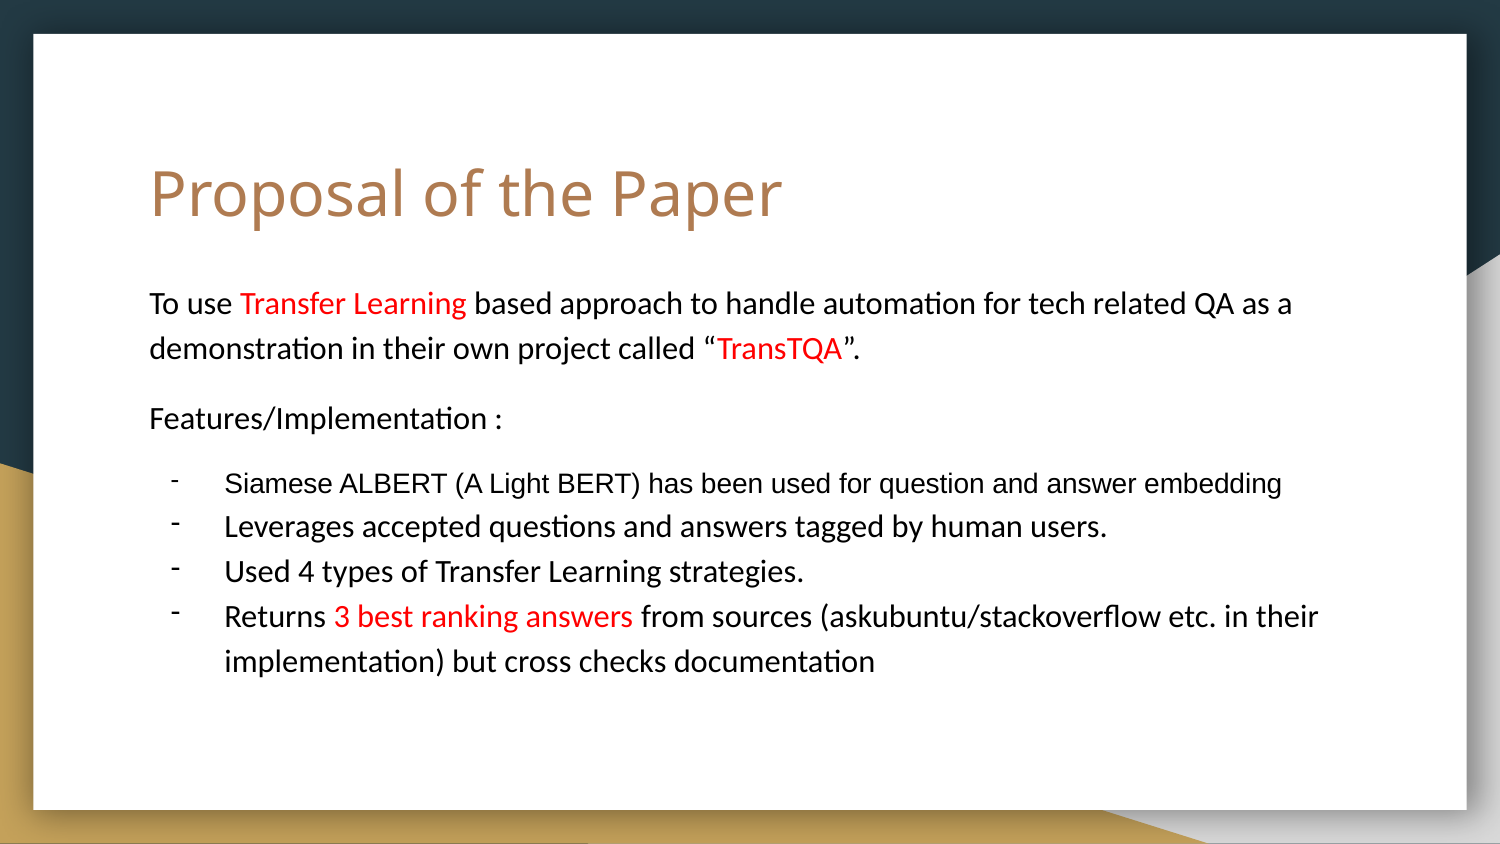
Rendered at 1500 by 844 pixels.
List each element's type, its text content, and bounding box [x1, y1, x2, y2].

list To use Transfer Learning based approach to handle automation for tech related QA as a demonstration in their own project called “TransTQA”. Features/Implementation : Siamese ALBERT (A Light BERT) has been used for question and answer embedding Leverages accepted questions and answers tagged by human users. Used 4 types of Transfer Learning strategies. Returns 3 best ranking answers from sources (askubuntu/stackoverflow etc. in their implementation) but cross checks documentation [134, 261, 1366, 664]
title Proposal of the Paper [134, 138, 1366, 261]
